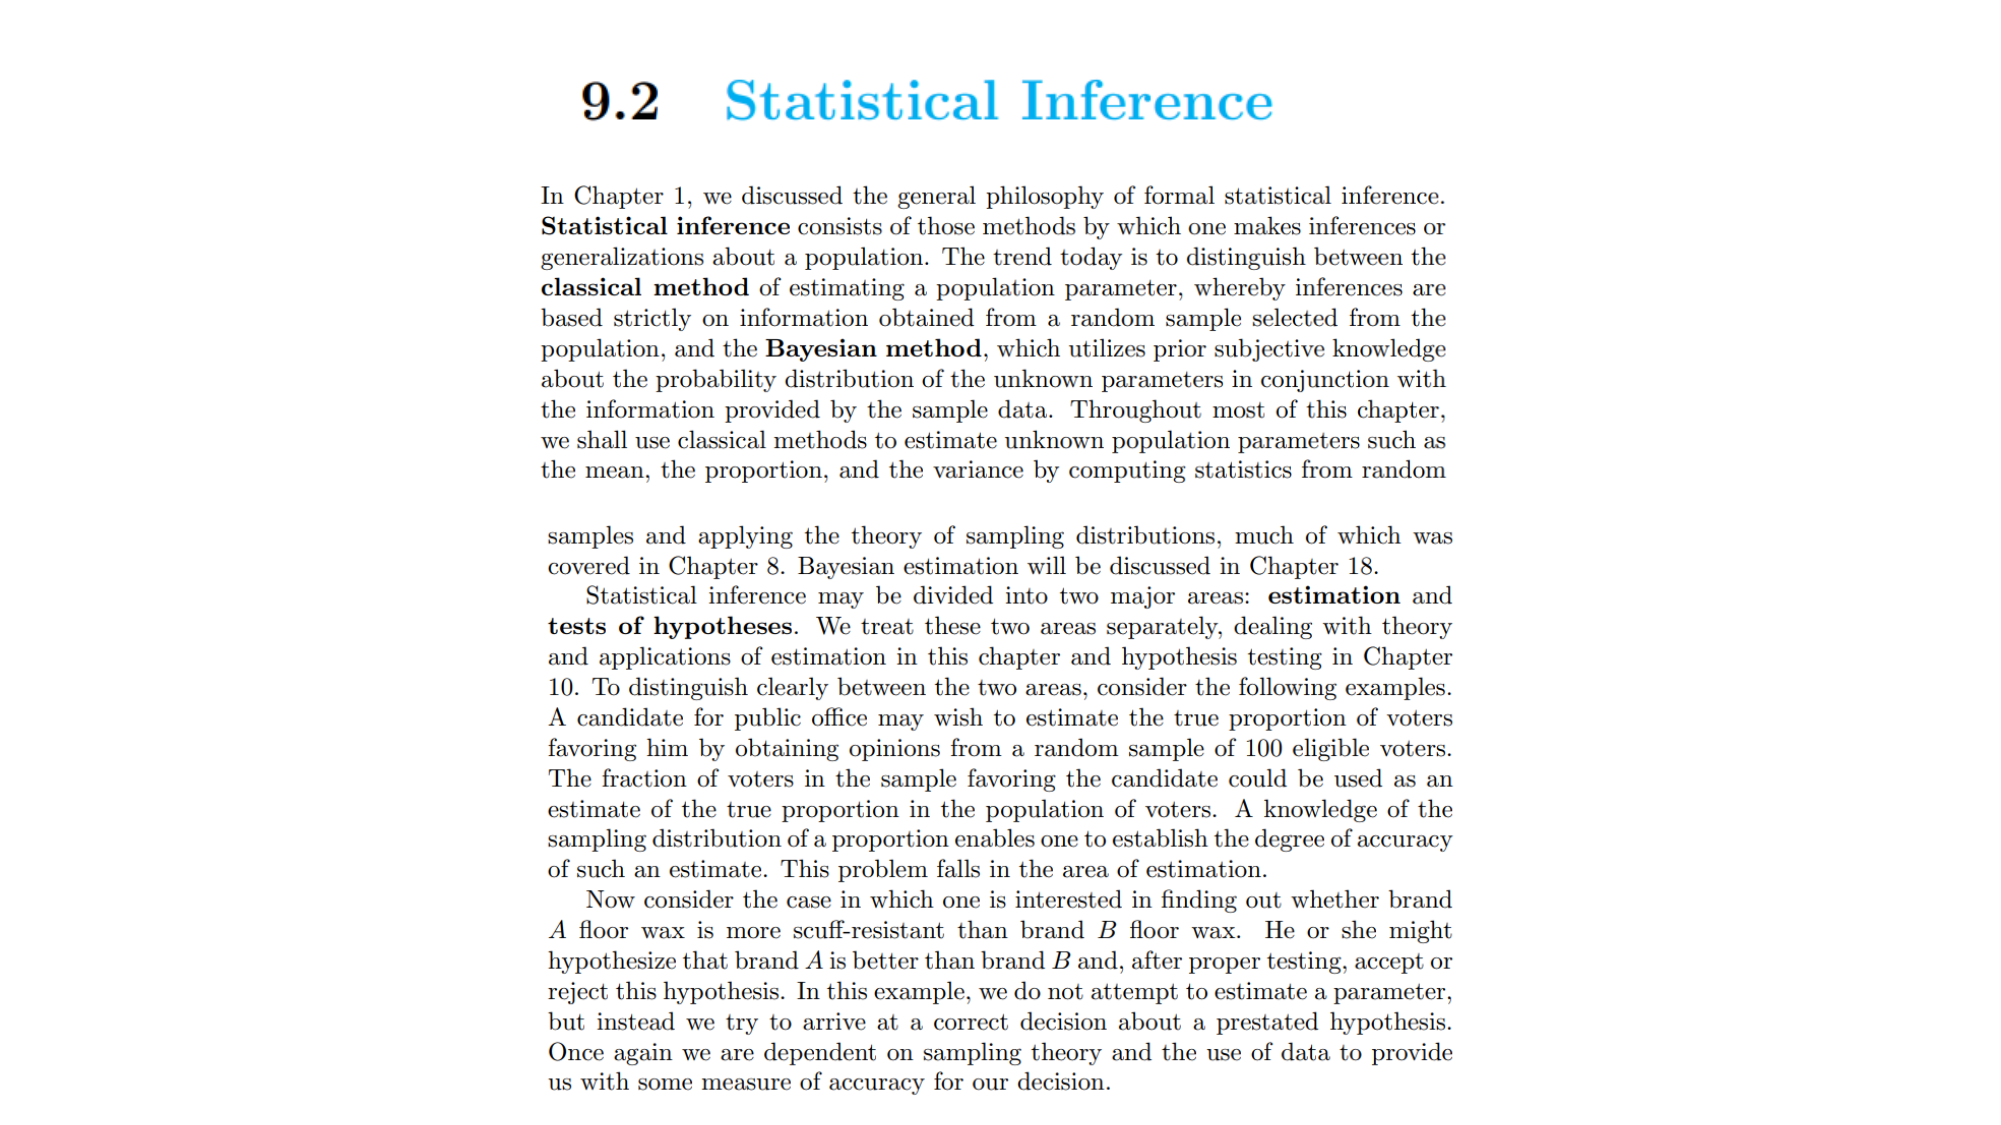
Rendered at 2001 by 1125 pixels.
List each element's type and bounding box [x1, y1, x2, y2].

picture [511, 58, 1334, 145]
picture [498, 511, 1499, 1109]
picture [498, 161, 1479, 495]
